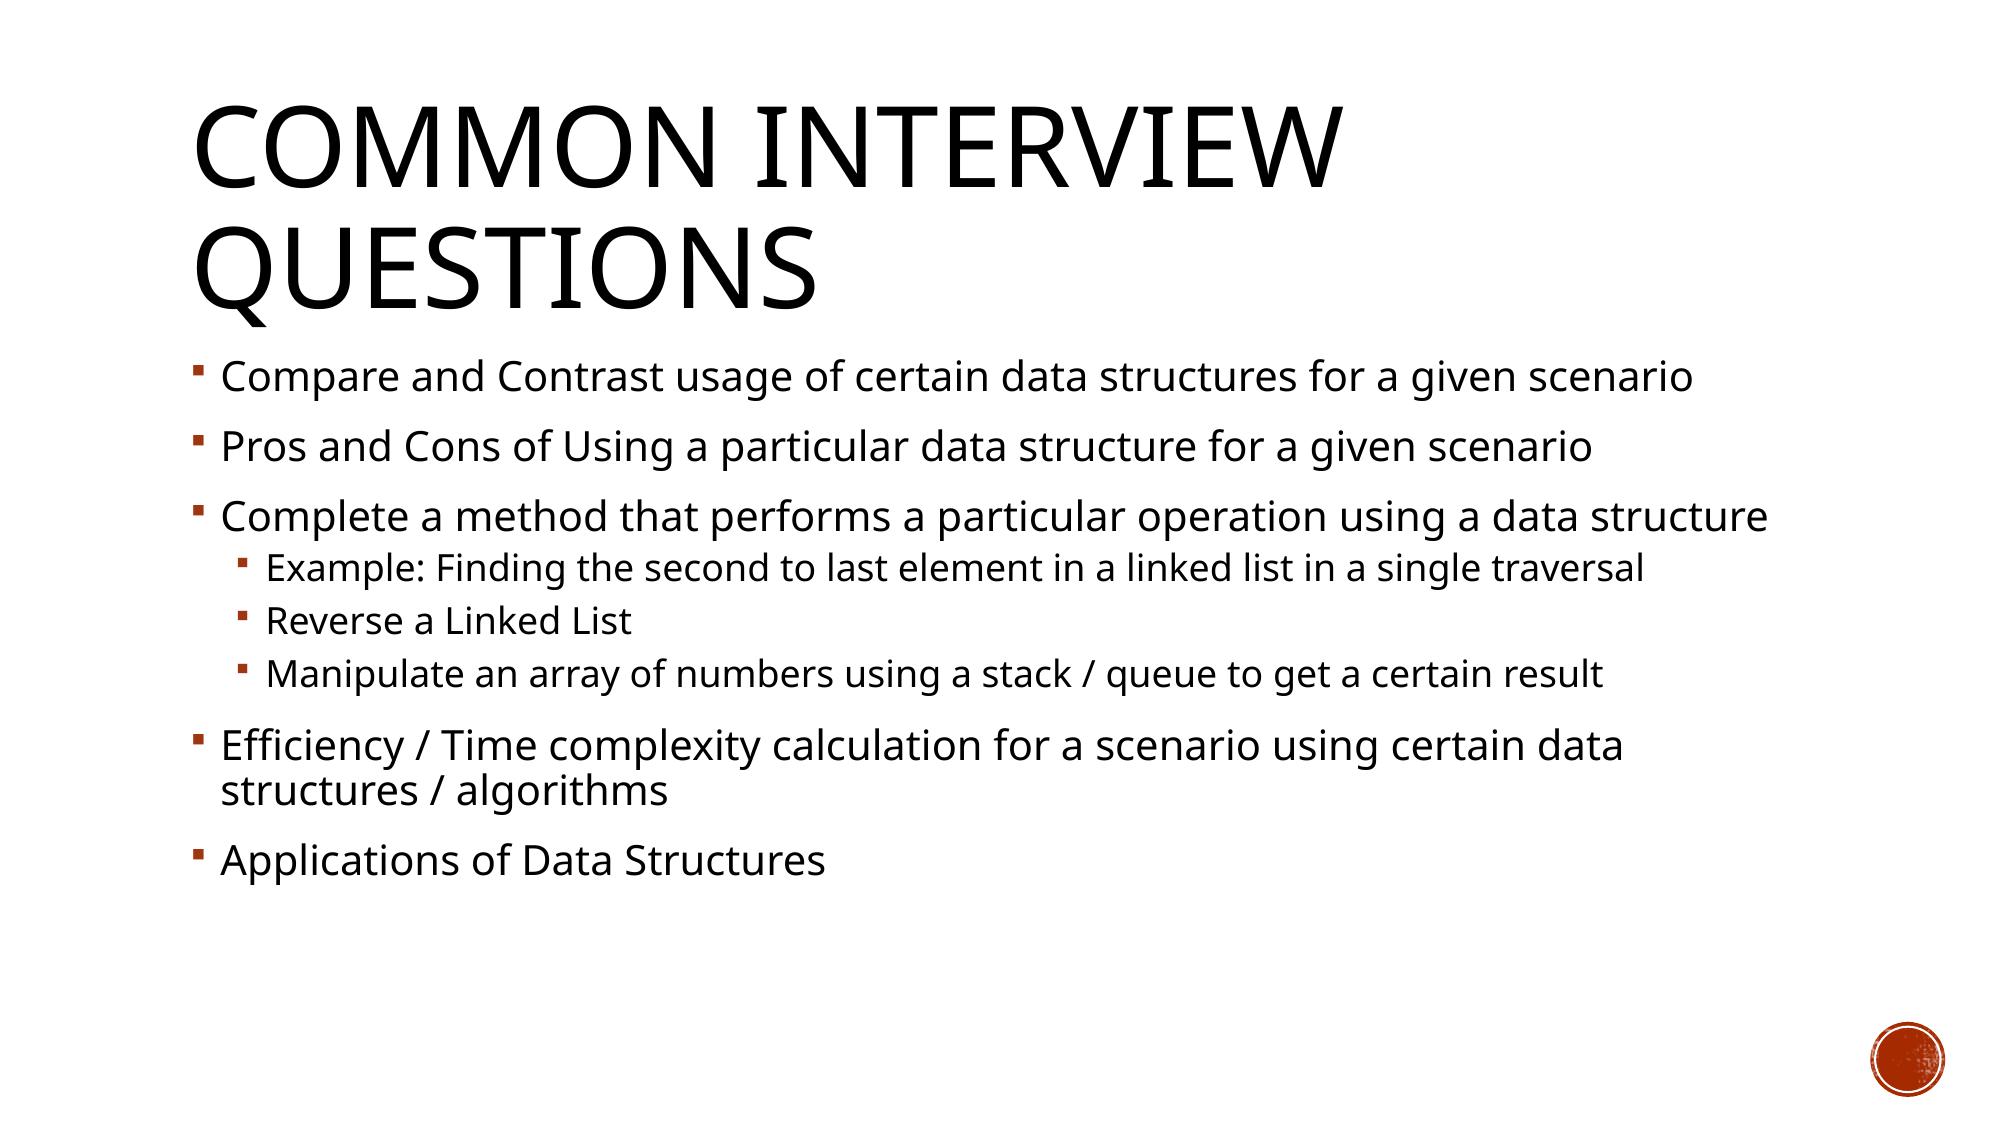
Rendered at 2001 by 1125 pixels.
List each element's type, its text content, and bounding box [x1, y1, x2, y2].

title Common Interview Questions [175, 79, 1826, 344]
list Compare and Contrast usage of certain data structures for a given scenario Pros and Cons of Using a particular data structure for a given scenario Complete a method that performs a particular operation using a data structure Example: Finding the second to last element in a linked list in a single traversal Reverse a Linked List Manipulate an array of numbers using a stack / queue to get a certain result Efficiency / Time complexity calculation for a scenario using certain data structures / algorithms Applications of Data Structures [175, 348, 1826, 1013]
